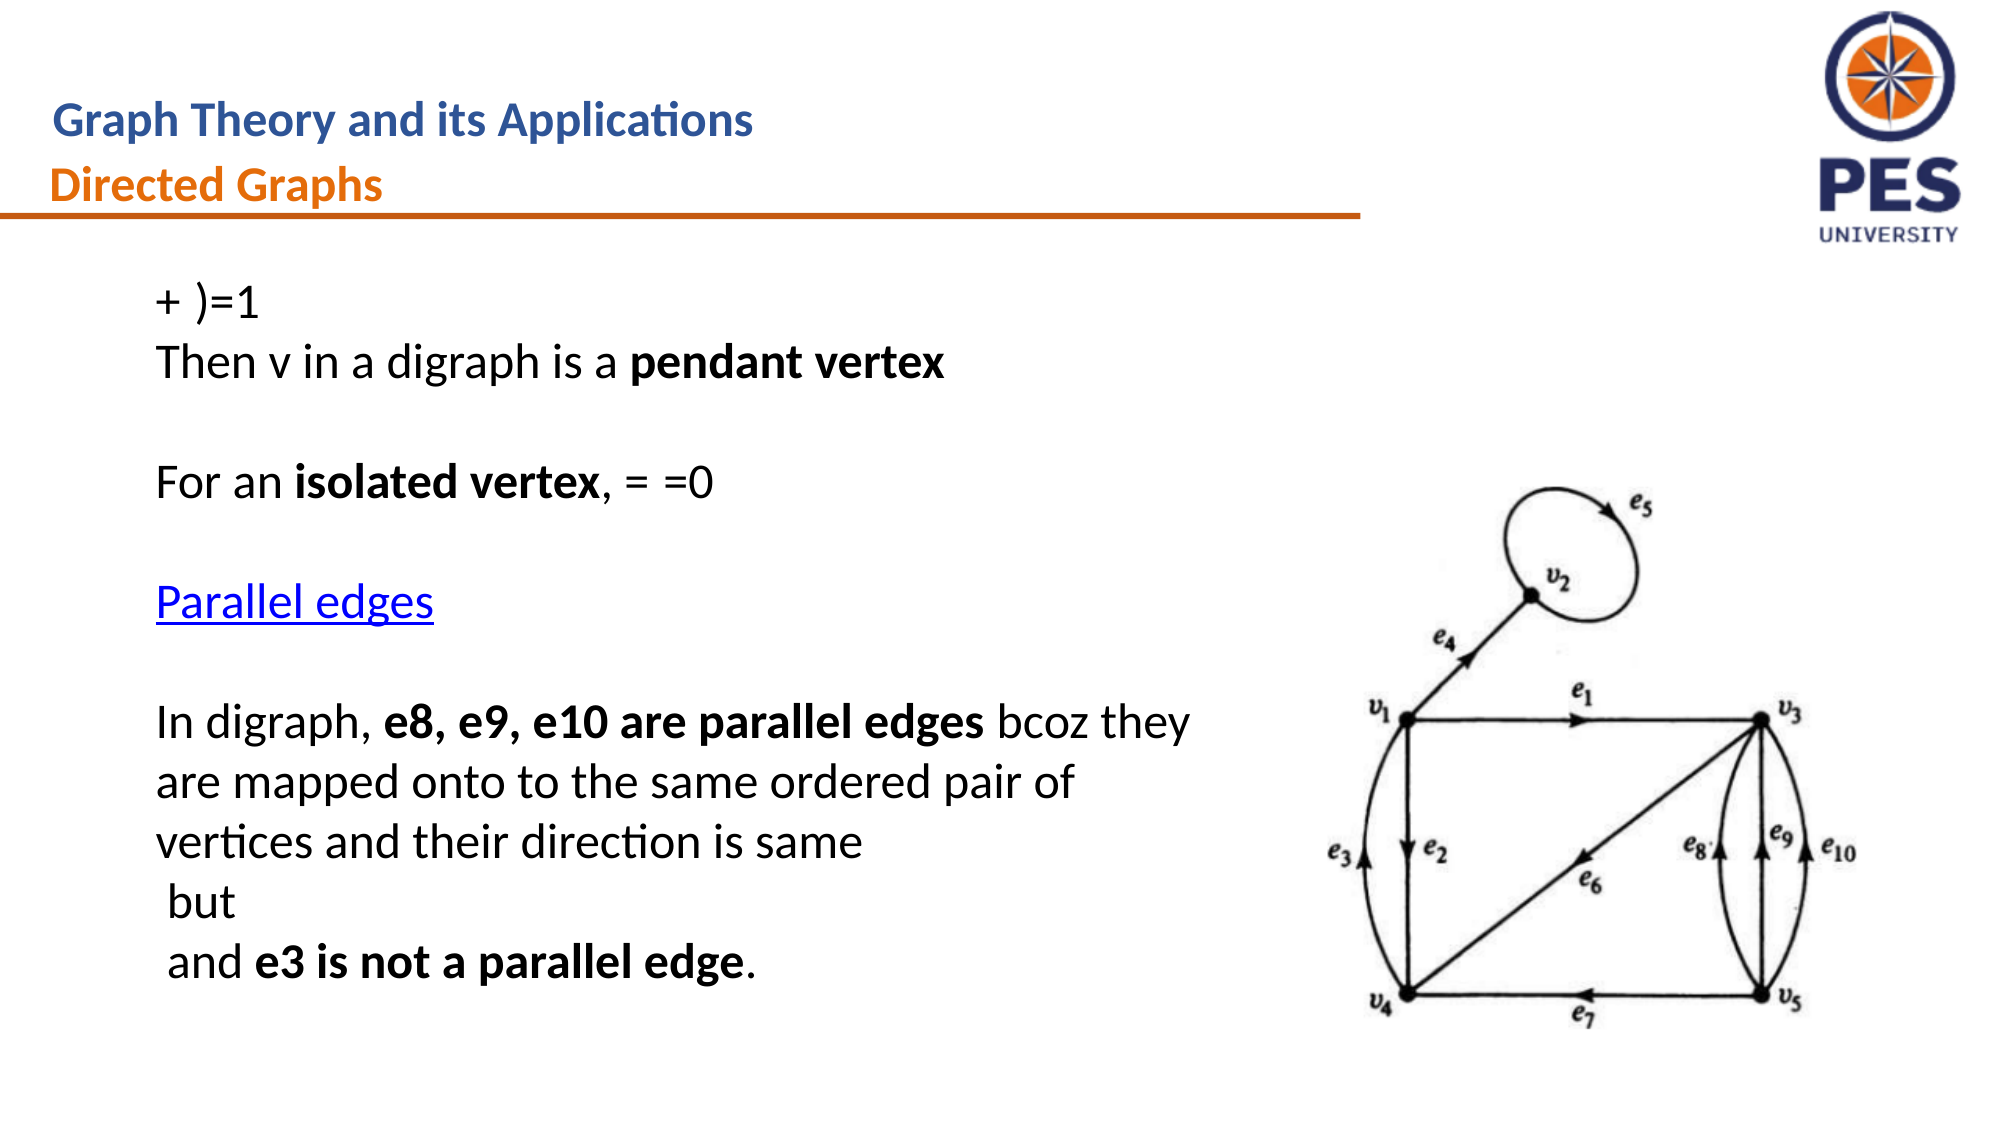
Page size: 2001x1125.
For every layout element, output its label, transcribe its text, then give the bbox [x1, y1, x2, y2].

picture [1242, 448, 1969, 1037]
picture [1784, 0, 2000, 277]
text_box [0, 212, 1361, 220]
title Graph Theory and its Applications Directed Graphs [47, 78, 1606, 269]
